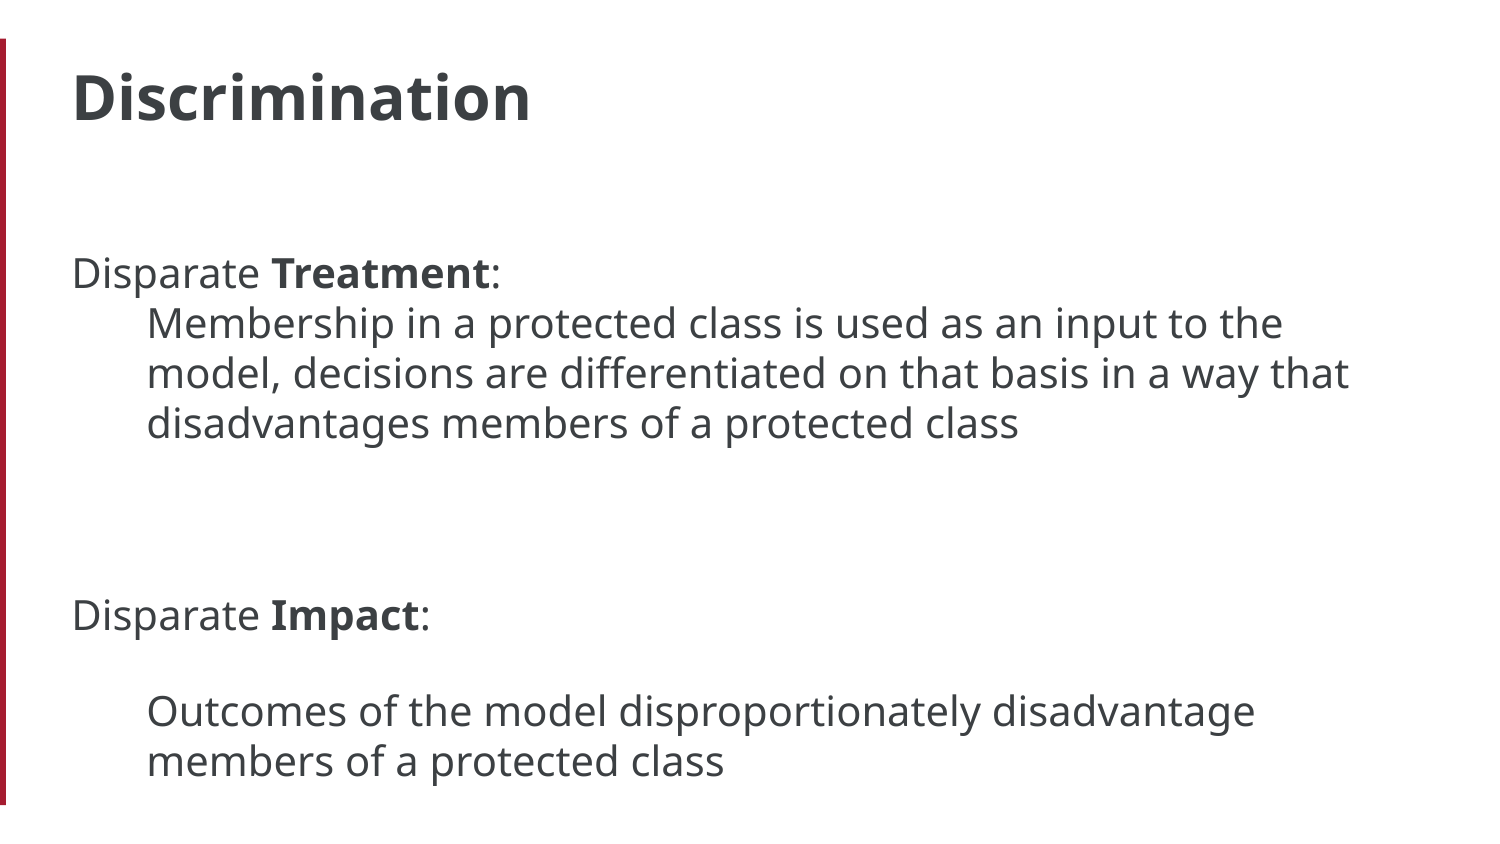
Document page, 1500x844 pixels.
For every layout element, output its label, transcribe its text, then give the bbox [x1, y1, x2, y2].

title Discrimination [56, 43, 1336, 134]
list Disparate Treatment: Membership in a protected class is used as an input to the model, decisions are differentiated on that basis in a way that disadvantages members of a protected class Disparate Impact: Outcomes of the model disproportionately disadvantage members of a protected class [56, 232, 1409, 674]
